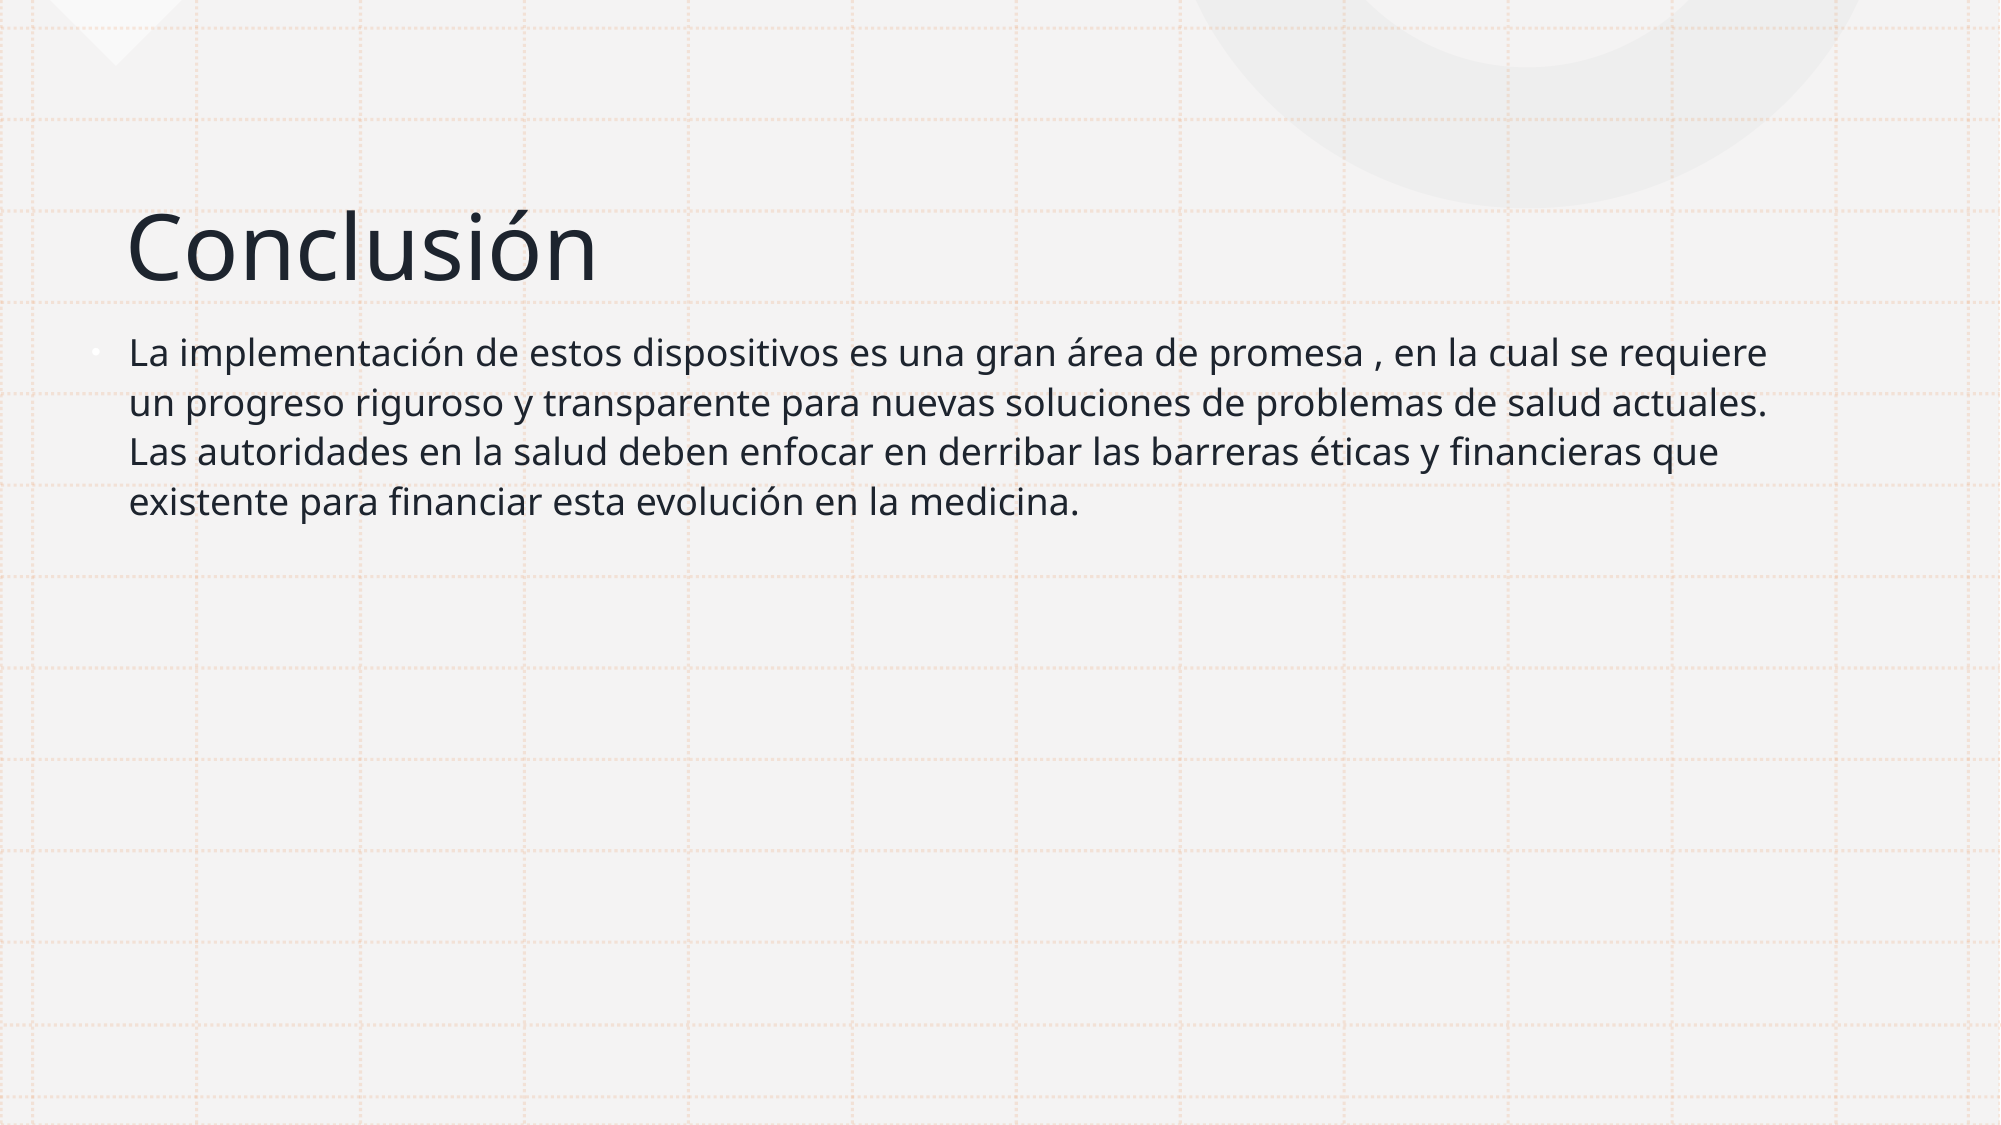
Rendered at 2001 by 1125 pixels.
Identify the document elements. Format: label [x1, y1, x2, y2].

text_box [0, 0, 2000, 1125]
